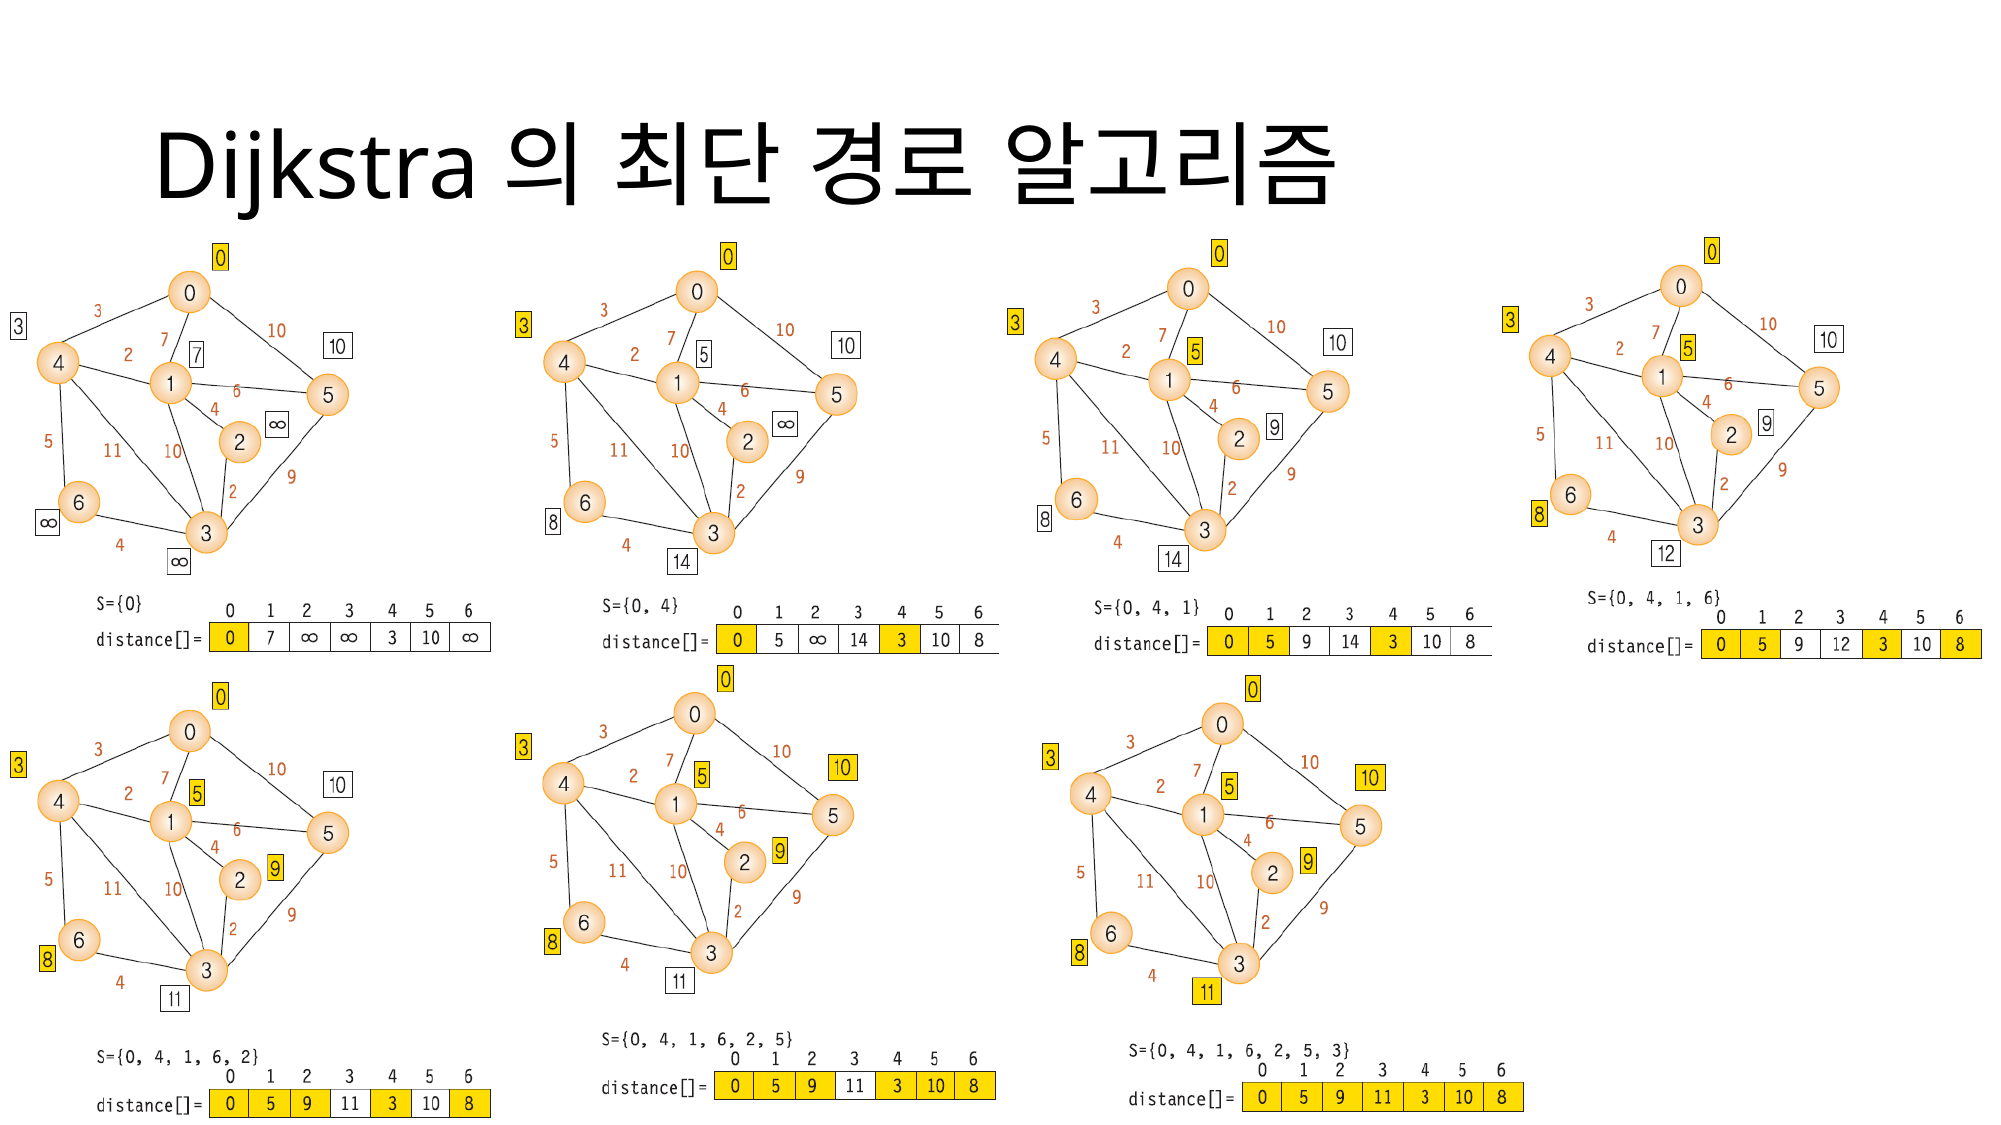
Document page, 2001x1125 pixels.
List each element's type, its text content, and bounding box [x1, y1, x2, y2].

picture [5, 678, 498, 1122]
title Dijkstra의 최단 경로 알고리즘 [137, 59, 1863, 232]
picture [0, 232, 1993, 1117]
